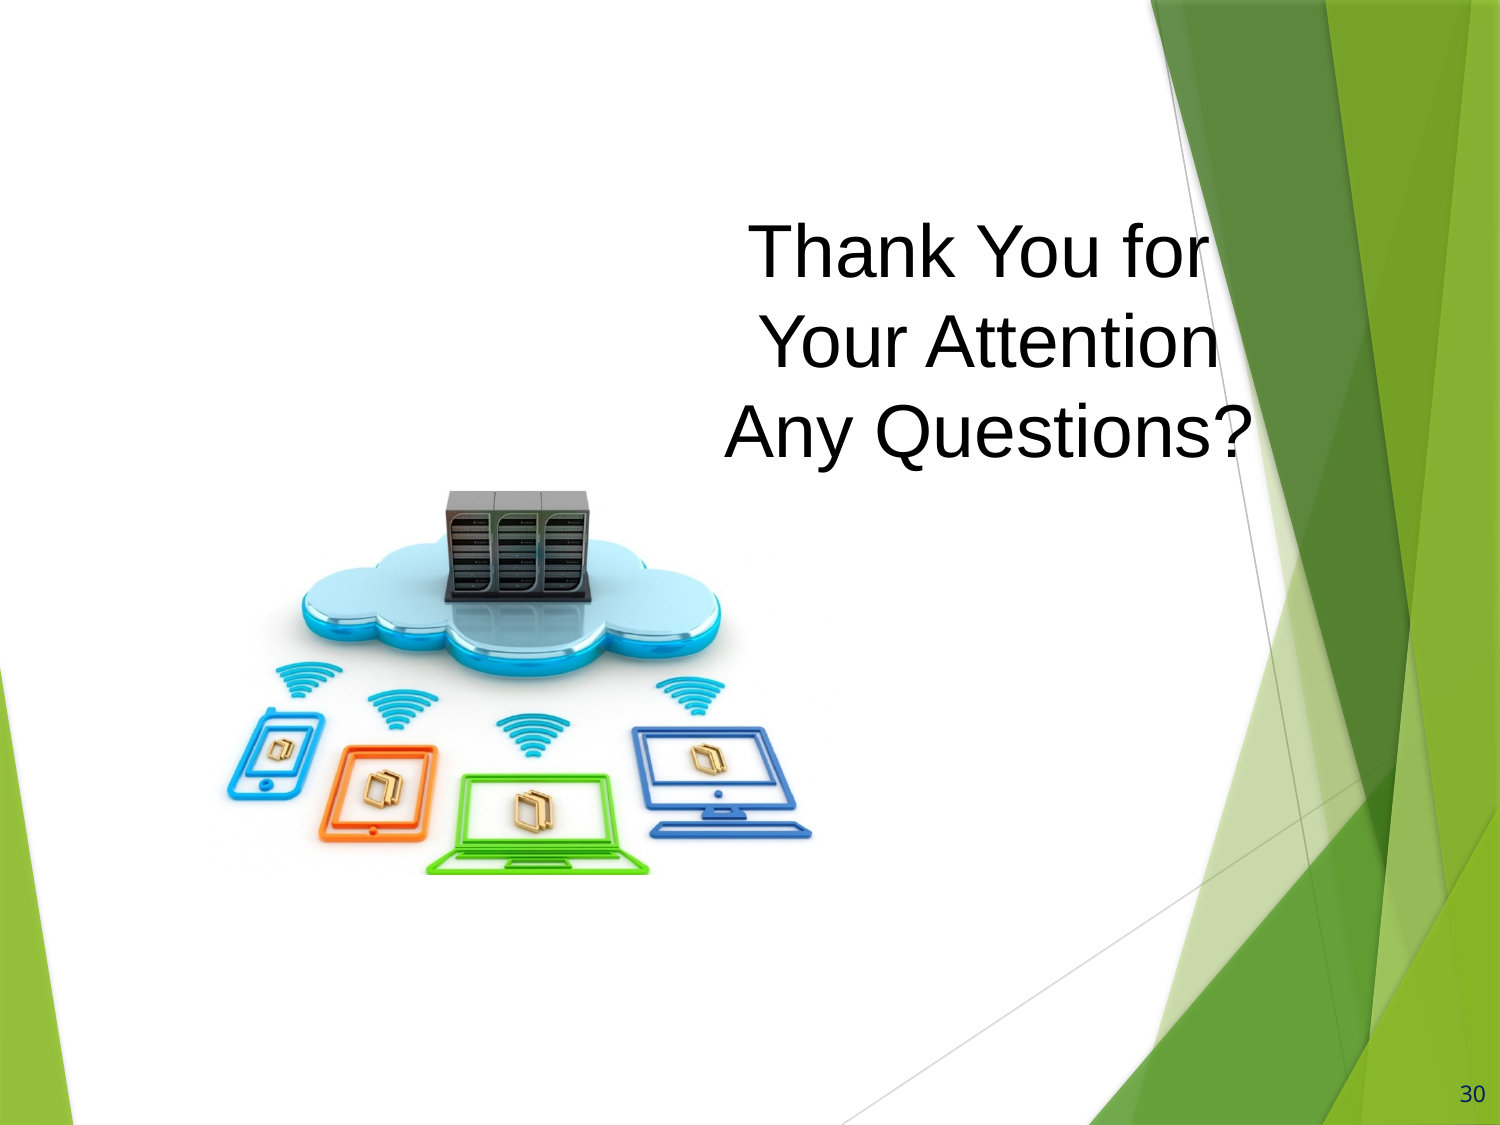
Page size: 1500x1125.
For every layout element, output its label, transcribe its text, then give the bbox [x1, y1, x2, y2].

text_box Thank You for Your Attention Any Questions? [713, 196, 1266, 478]
picture [206, 489, 841, 875]
slide_number 30 [1417, 1065, 1500, 1125]
